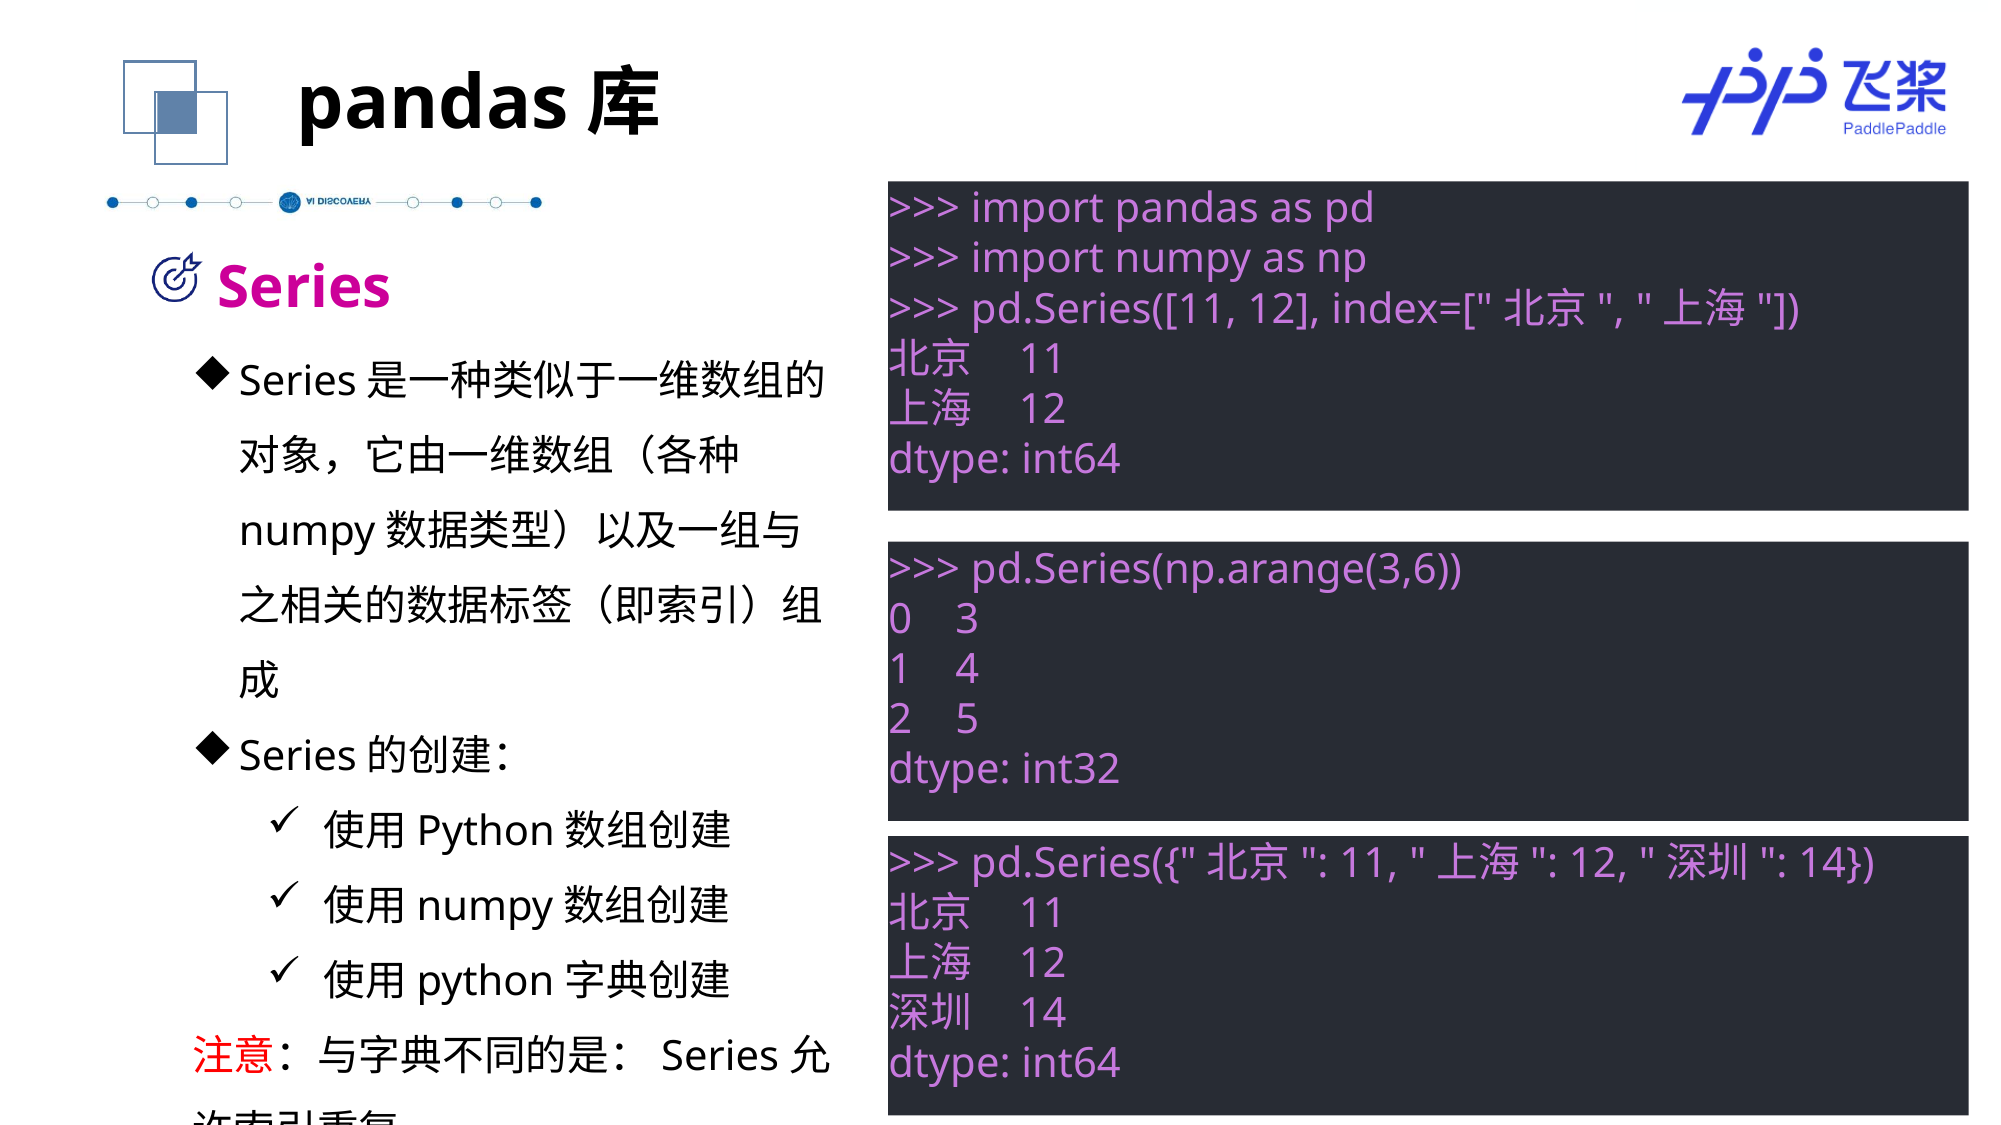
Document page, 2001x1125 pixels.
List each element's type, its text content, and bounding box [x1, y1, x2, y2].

text_box >>> pd.Series({"北京": 11, "上海": 12, "深圳": 14}) 北京 11 上海 12 深圳 14 dtype: int64 [888, 836, 1969, 1116]
picture [151, 251, 203, 302]
picture [1635, 0, 1988, 173]
text_box >>> import pandas as pd >>> import numpy as np >>> pd.Series([11, 12], index=["北京", "上海"]) 北京 11 上海 12 dtype: int64 [888, 181, 1969, 511]
text_box Series [202, 224, 856, 321]
picture [95, 180, 550, 229]
text_box >>> pd.Series(np.arange(3,6)) 0 3 1 4 2 5 dtype: int32 [888, 541, 1969, 821]
text_box Series是一种类似于一维数组的对象，它由一维数组（各种numpy数据类型）以及一组与之相关的数据标签（即索引）组成 Series的创建： 使用Python数组创建 使用numpy数组创建 使用python字典创建 注意：与字典不同的是：Series允许索引重复 [177, 321, 856, 1125]
text_box pandas库 [281, 45, 889, 151]
